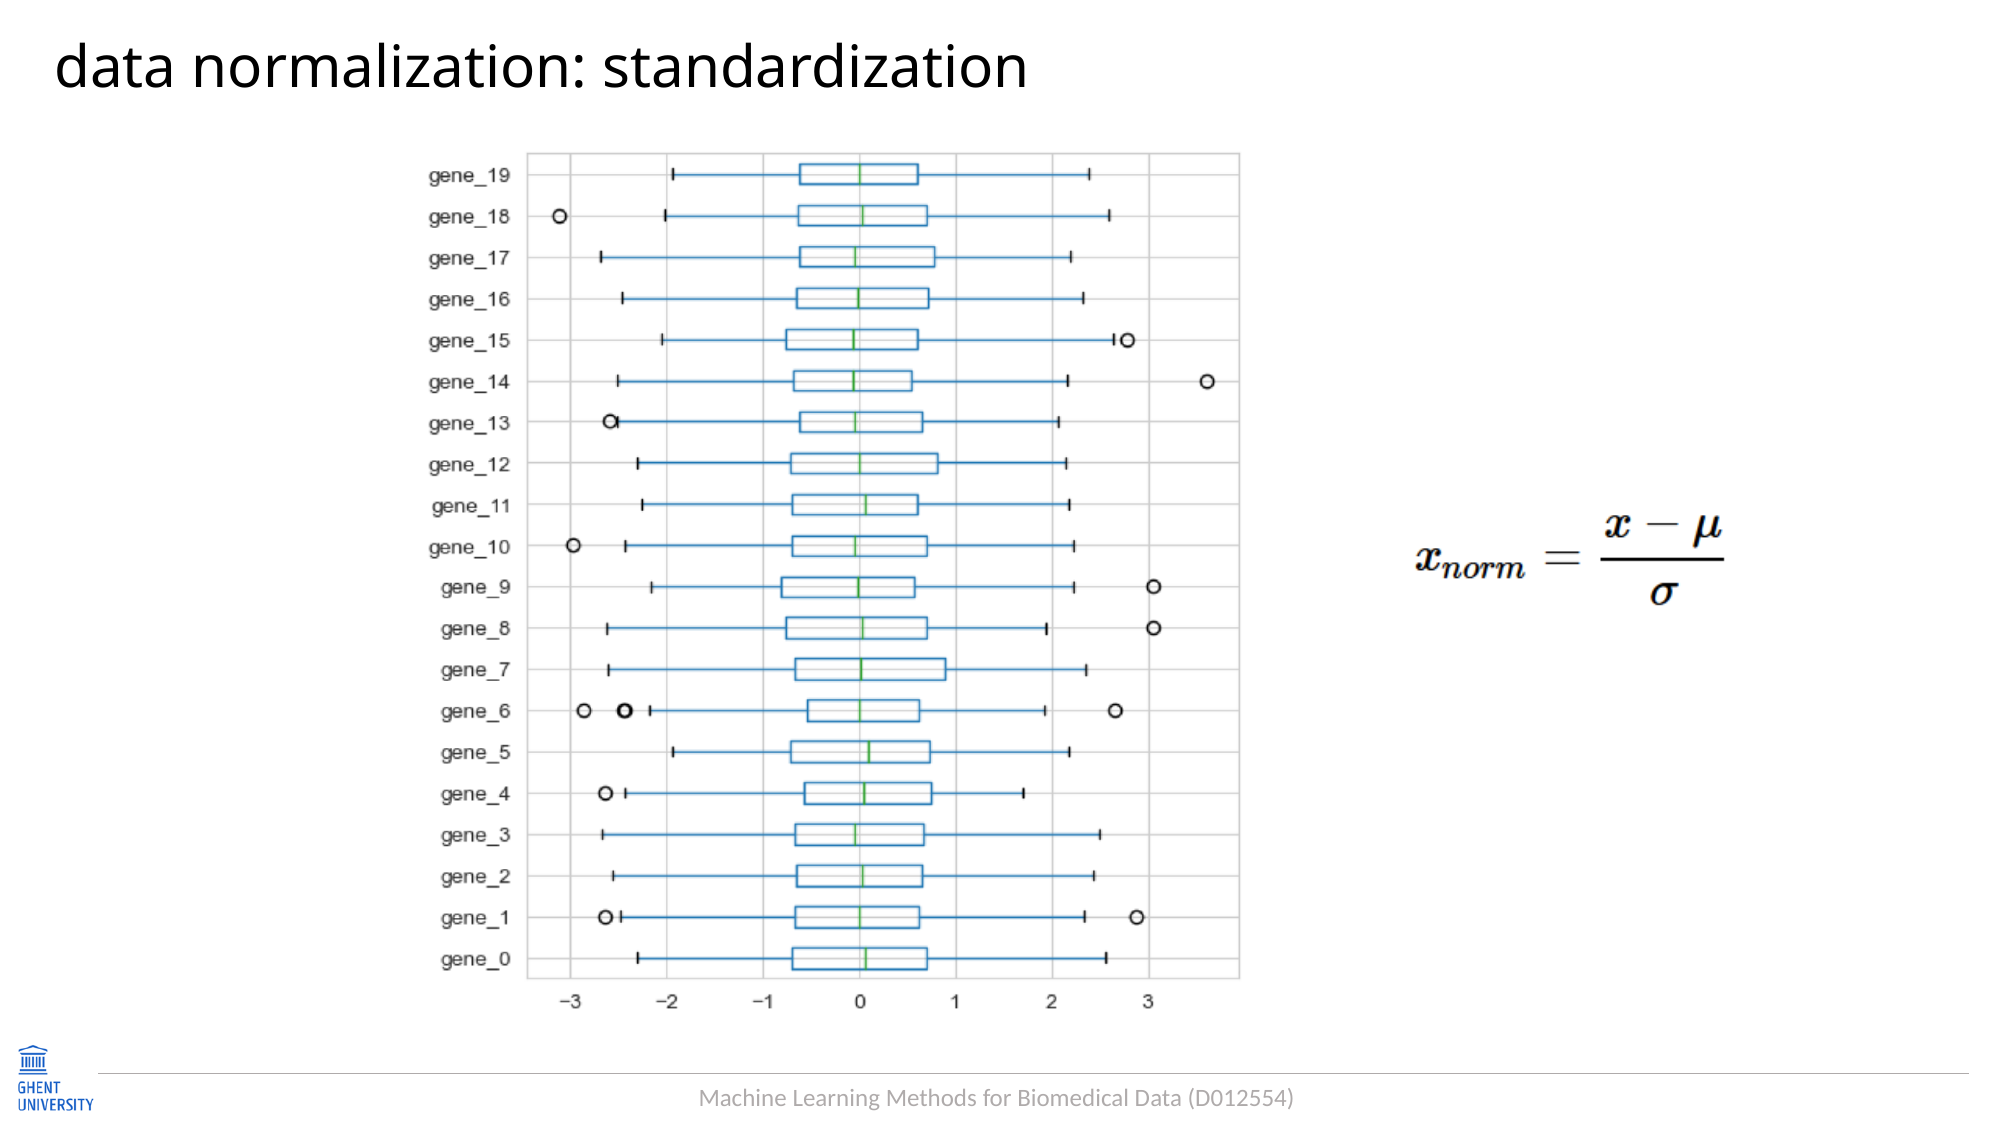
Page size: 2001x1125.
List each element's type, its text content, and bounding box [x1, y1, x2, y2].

picture [10, 1031, 101, 1118]
picture [1385, 492, 1790, 633]
text_box data normalization: standardization [39, 21, 1967, 107]
picture [421, 141, 1252, 1024]
text_box Machine Learning Methods for Biomedical Data (D012554) [10, 1074, 1990, 1120]
